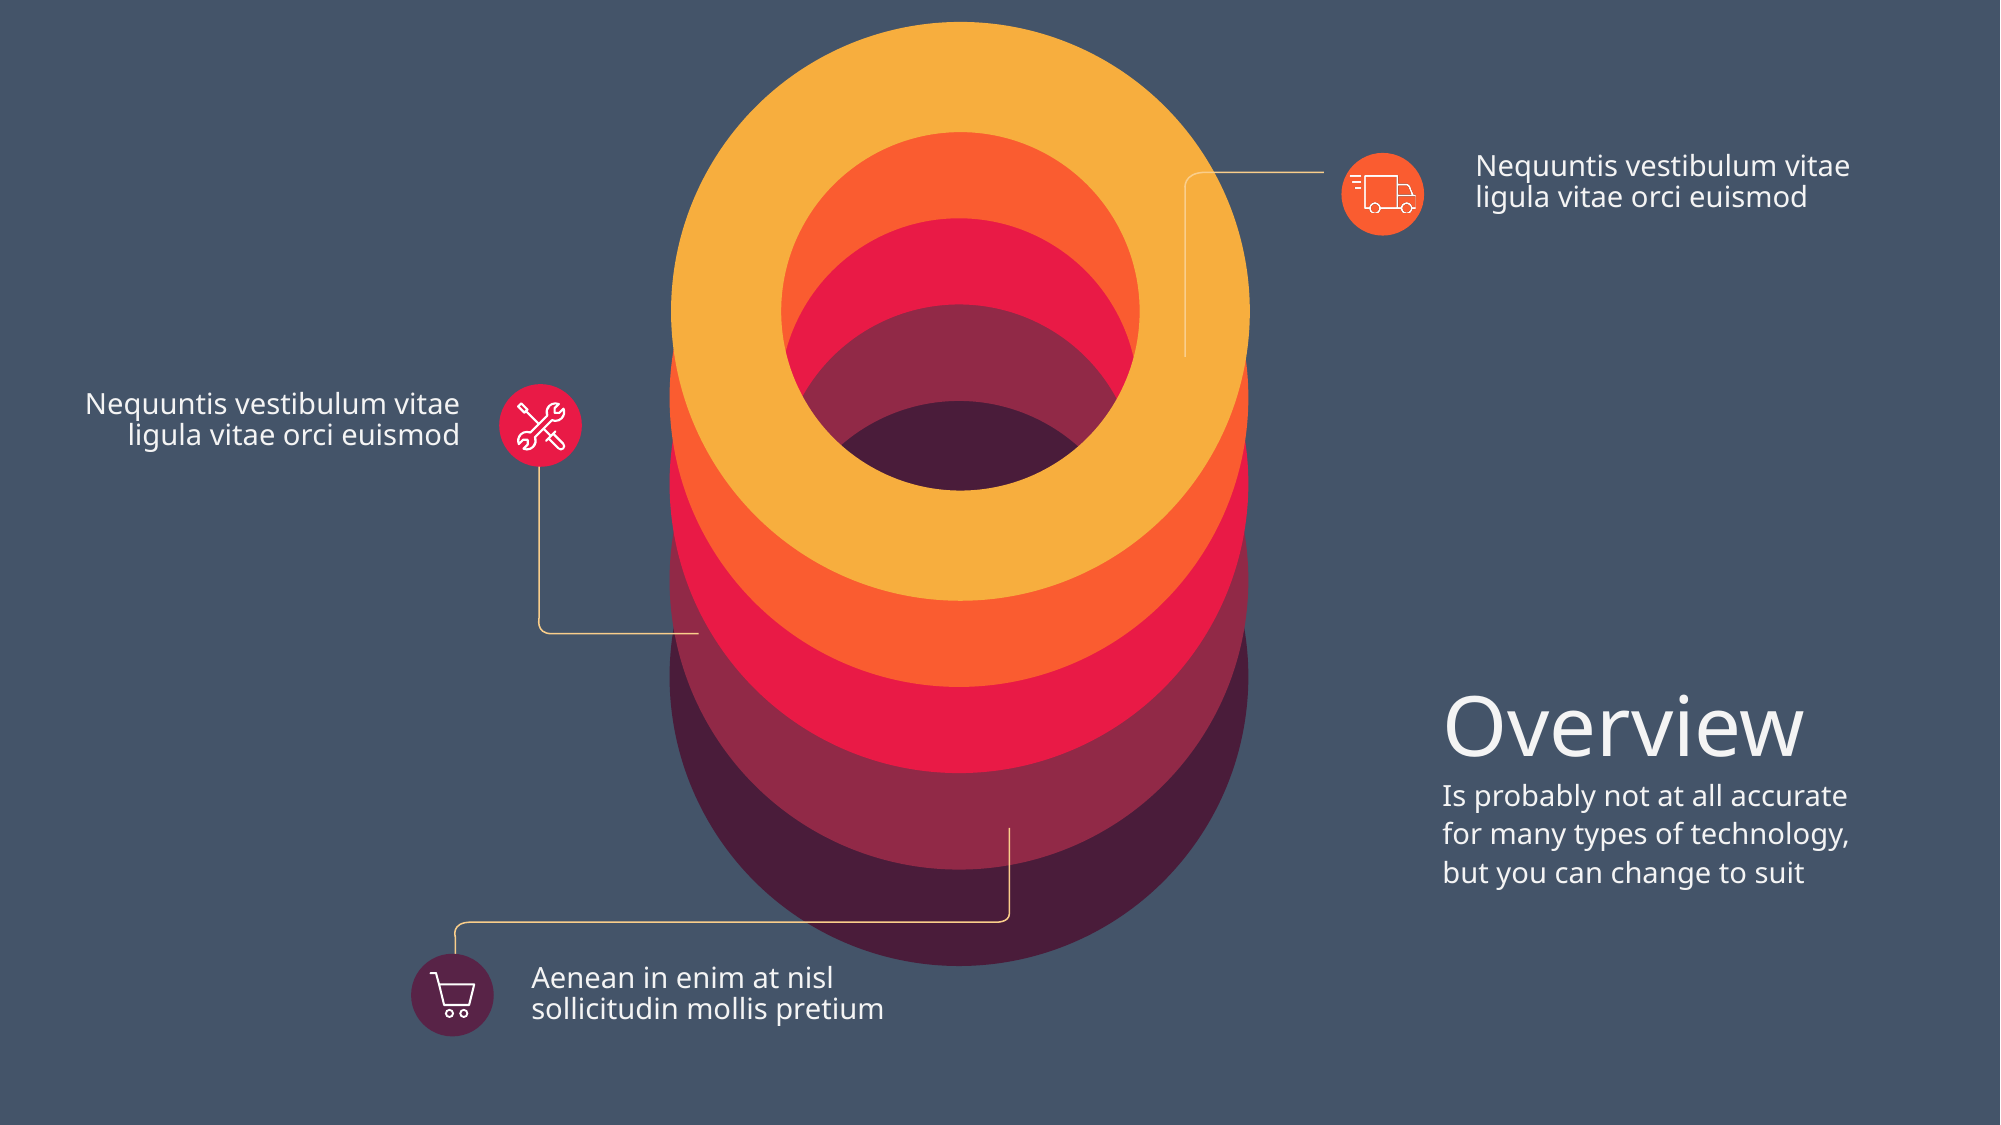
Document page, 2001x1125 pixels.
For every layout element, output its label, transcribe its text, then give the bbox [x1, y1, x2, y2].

text_box Nequuntis vestibulum vitae ligula vitae orci euismod [44, 381, 476, 460]
text_box [454, 827, 1010, 971]
text_box [782, 133, 1139, 357]
text_box [669, 350, 1249, 688]
text_box [1185, 172, 1324, 357]
text_box [804, 305, 1115, 446]
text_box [499, 384, 582, 467]
text_box [670, 21, 1251, 602]
text_box [843, 402, 1076, 490]
text_box Aenean in enim at nisl sollicitudin mollis pretium [516, 955, 948, 1034]
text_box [1341, 152, 1425, 236]
text_box Nequuntis vestibulum vitae ligula vitae orci euismod [1460, 144, 1892, 222]
text_box [669, 532, 1249, 866]
text_box [669, 442, 1249, 774]
text_box Overview Is probably not at all accurate for many types of technology, but you can change to suit [1442, 688, 1865, 889]
text_box [538, 467, 699, 634]
text_box [669, 634, 886, 894]
text_box [806, 629, 1249, 967]
text_box [787, 219, 1132, 399]
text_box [411, 953, 494, 1037]
